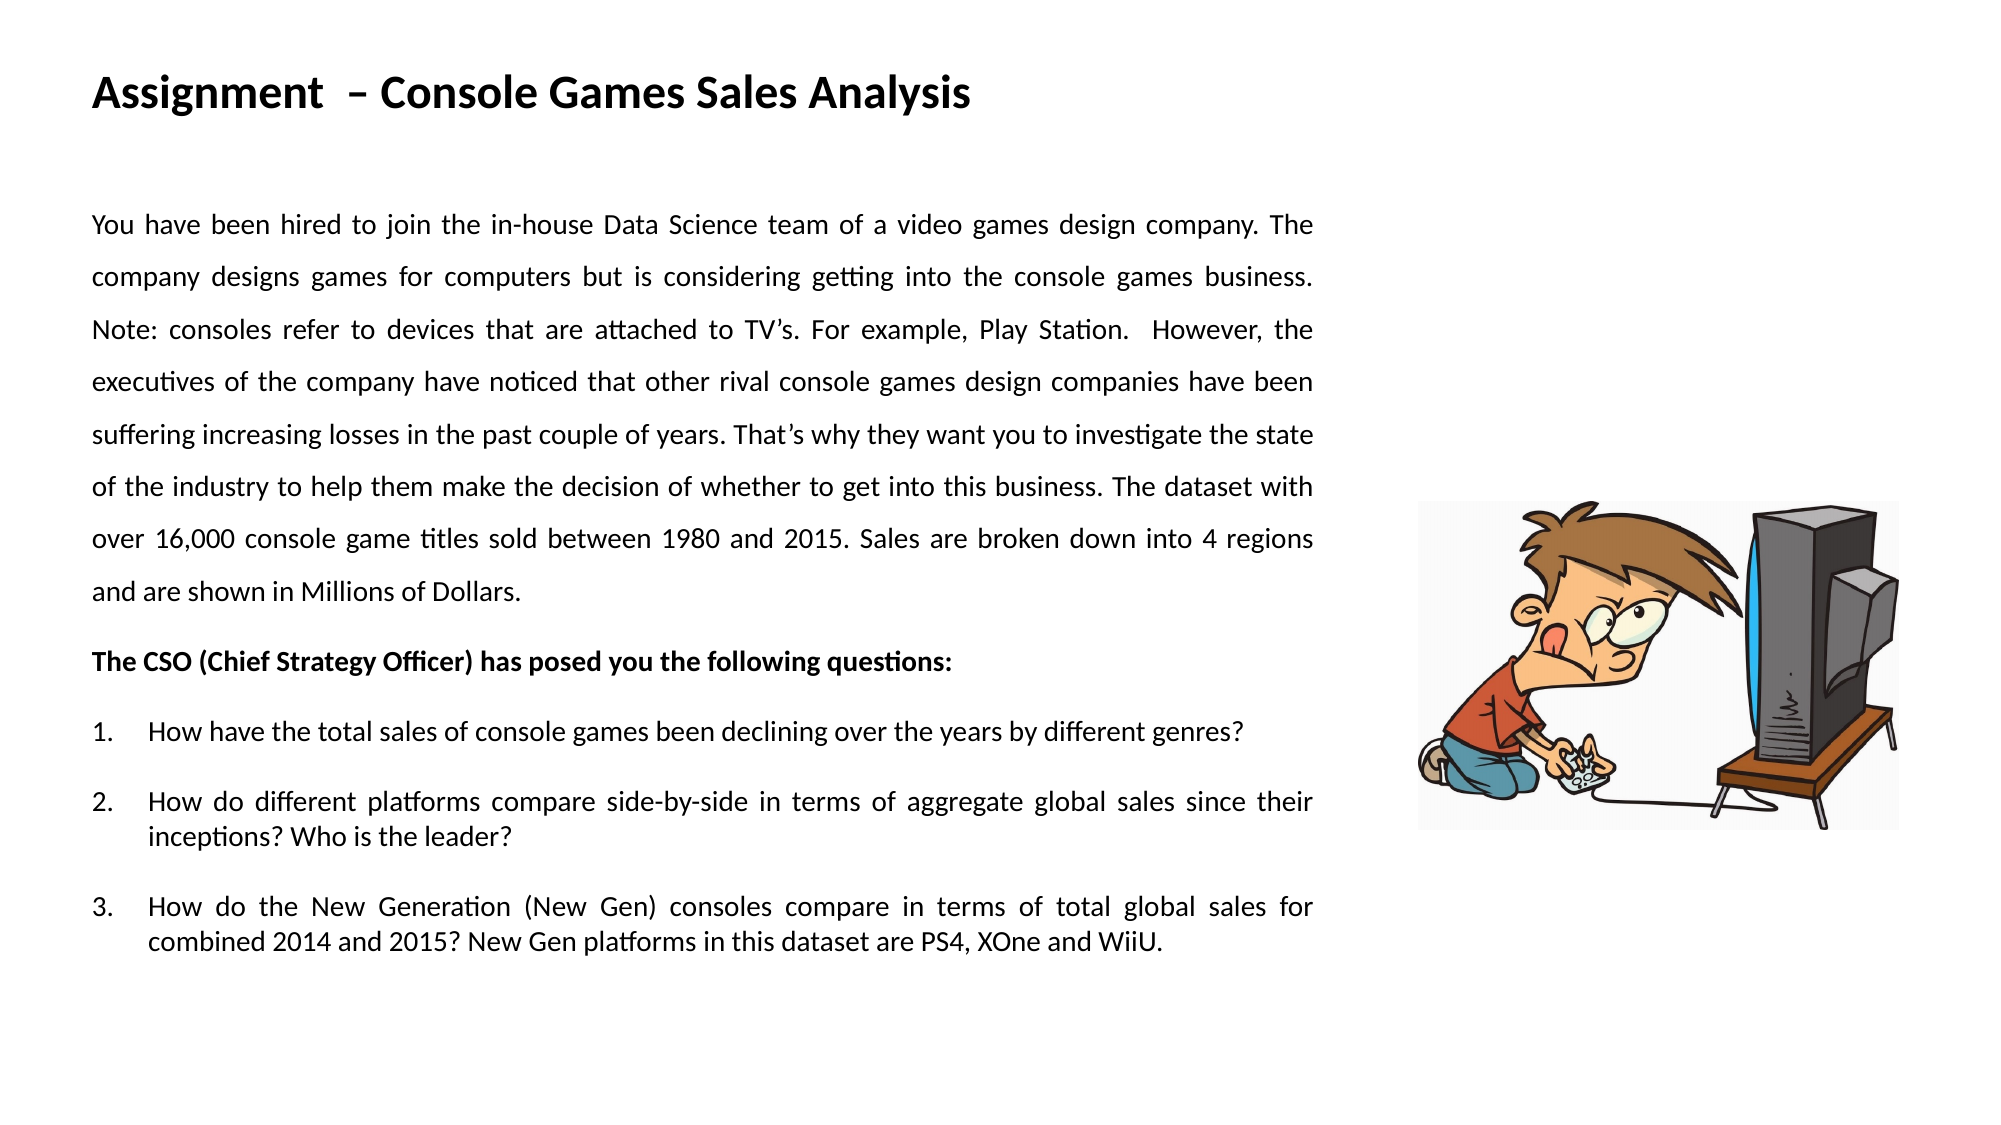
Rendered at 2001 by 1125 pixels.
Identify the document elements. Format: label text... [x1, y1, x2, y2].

text_box Assignment – Console Games Sales Analysis You have been hired to join the in-house Data Science team of a video games design company. The company designs games for computers but is considering getting into the console games business. Note: consoles refer to devices that are attached to TV’s. For example, Play Station. However, the executives of the company have noticed that other rival console games design companies have been suffering increasing losses in the past couple of years. That’s why they want you to investigate the state of the industry to help them make the decision of whether to get into this business. The dataset with over 16,000 console game titles sold between 1980 and 2015. Sales are broken down into 4 regions and are shown in Millions of Dollars. The CSO (Chief Strategy Officer) has posed you the following questions: How have the total sales of console games been declining over the years by different genres? How do different platforms compare side-by-side in terms of aggregate global sales since their inceptions? Who is the leader? How do the New Generation (New Gen) consoles compare in terms of total global sales for combined 2014 and 2015? New Gen platforms in this dataset are PS4, XOne and WiiU. [77, 52, 1330, 965]
picture [1418, 501, 1899, 830]
